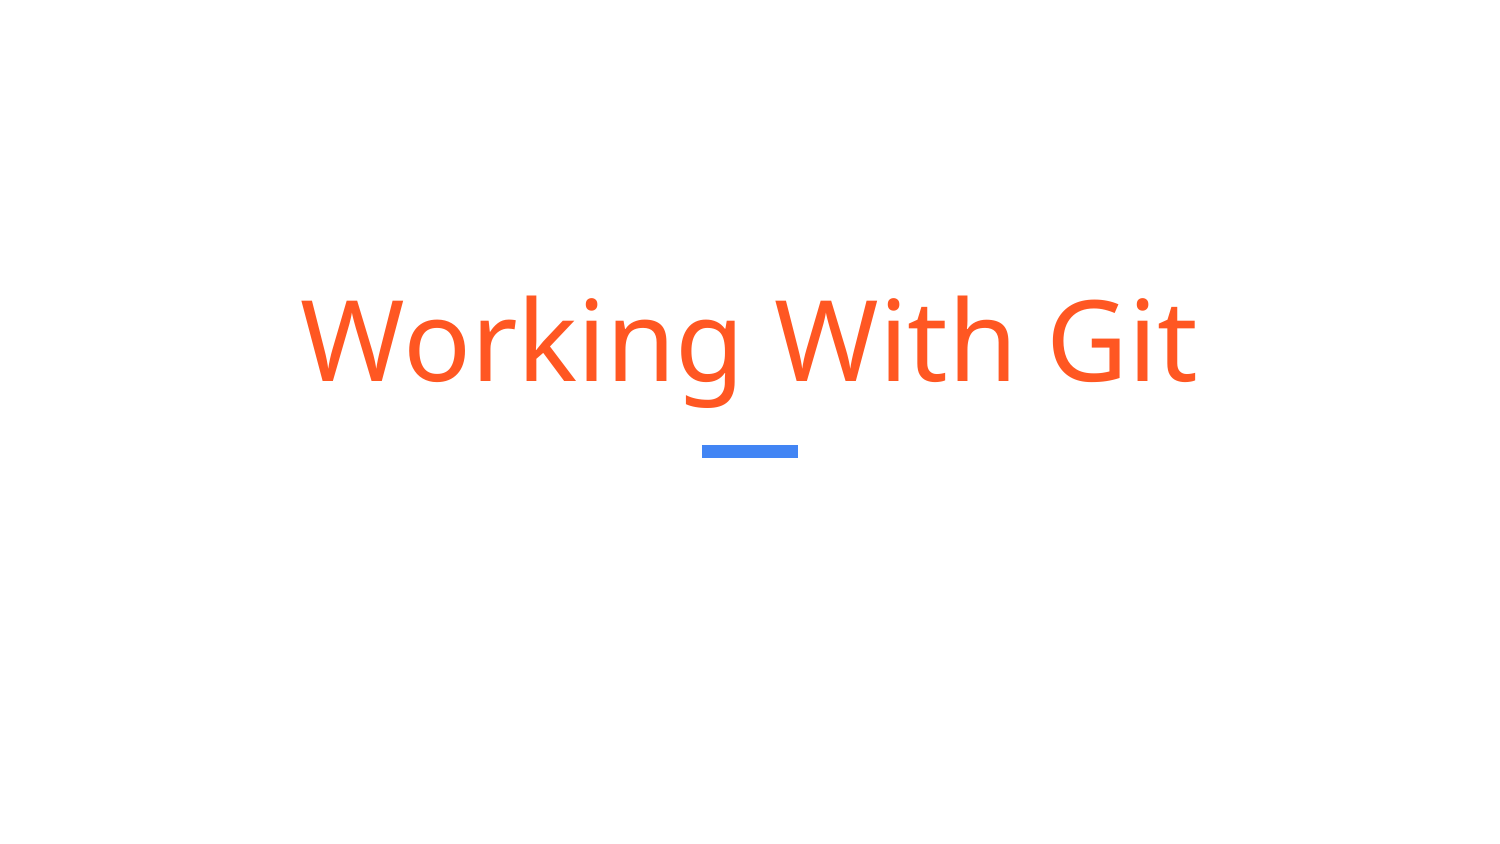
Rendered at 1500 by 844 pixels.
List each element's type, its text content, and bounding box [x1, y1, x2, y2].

title Working With Git [51, 97, 1449, 419]
